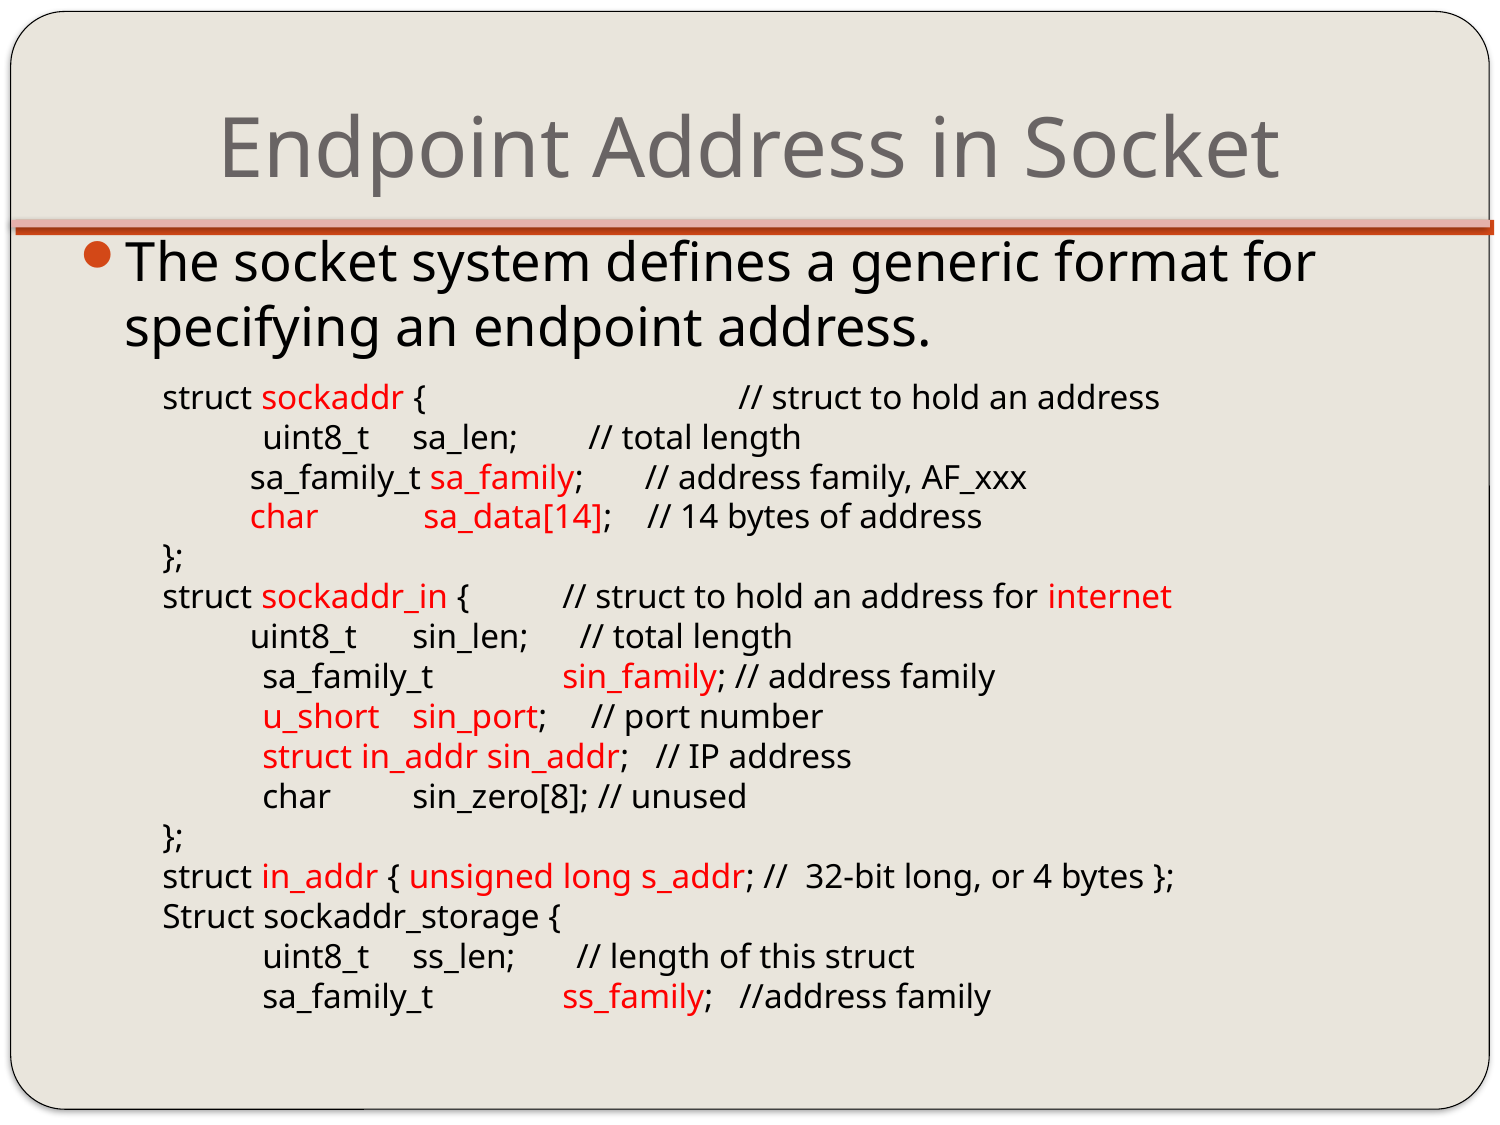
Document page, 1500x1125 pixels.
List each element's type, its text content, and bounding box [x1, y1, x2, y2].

title Endpoint Address in Socket [112, 66, 1388, 209]
list The socket system defines a generic format for specifying an endpoint address. [64, 219, 1459, 346]
text_box struct sockaddr { // struct to hold an address uint8_t sa_len; // total length sa_family_t sa_family; // address family, AF_xxx char sa_data[14]; // 14 bytes of address }; struct sockaddr_in { // struct to hold an address for internet uint8_t sin_len; // total length sa_family_t sin_family; // address family u_short sin_port; // port number struct in_addr sin_addr; // IP address char sin_zero[8]; // unused }; struct in_addr { unsigned long s_addr; // 32-bit long, or 4 bytes }; Struct sockaddr_storage { uint8_t ss_len; // length of this struct sa_family_t ss_family; //address family [147, 368, 1353, 1062]
